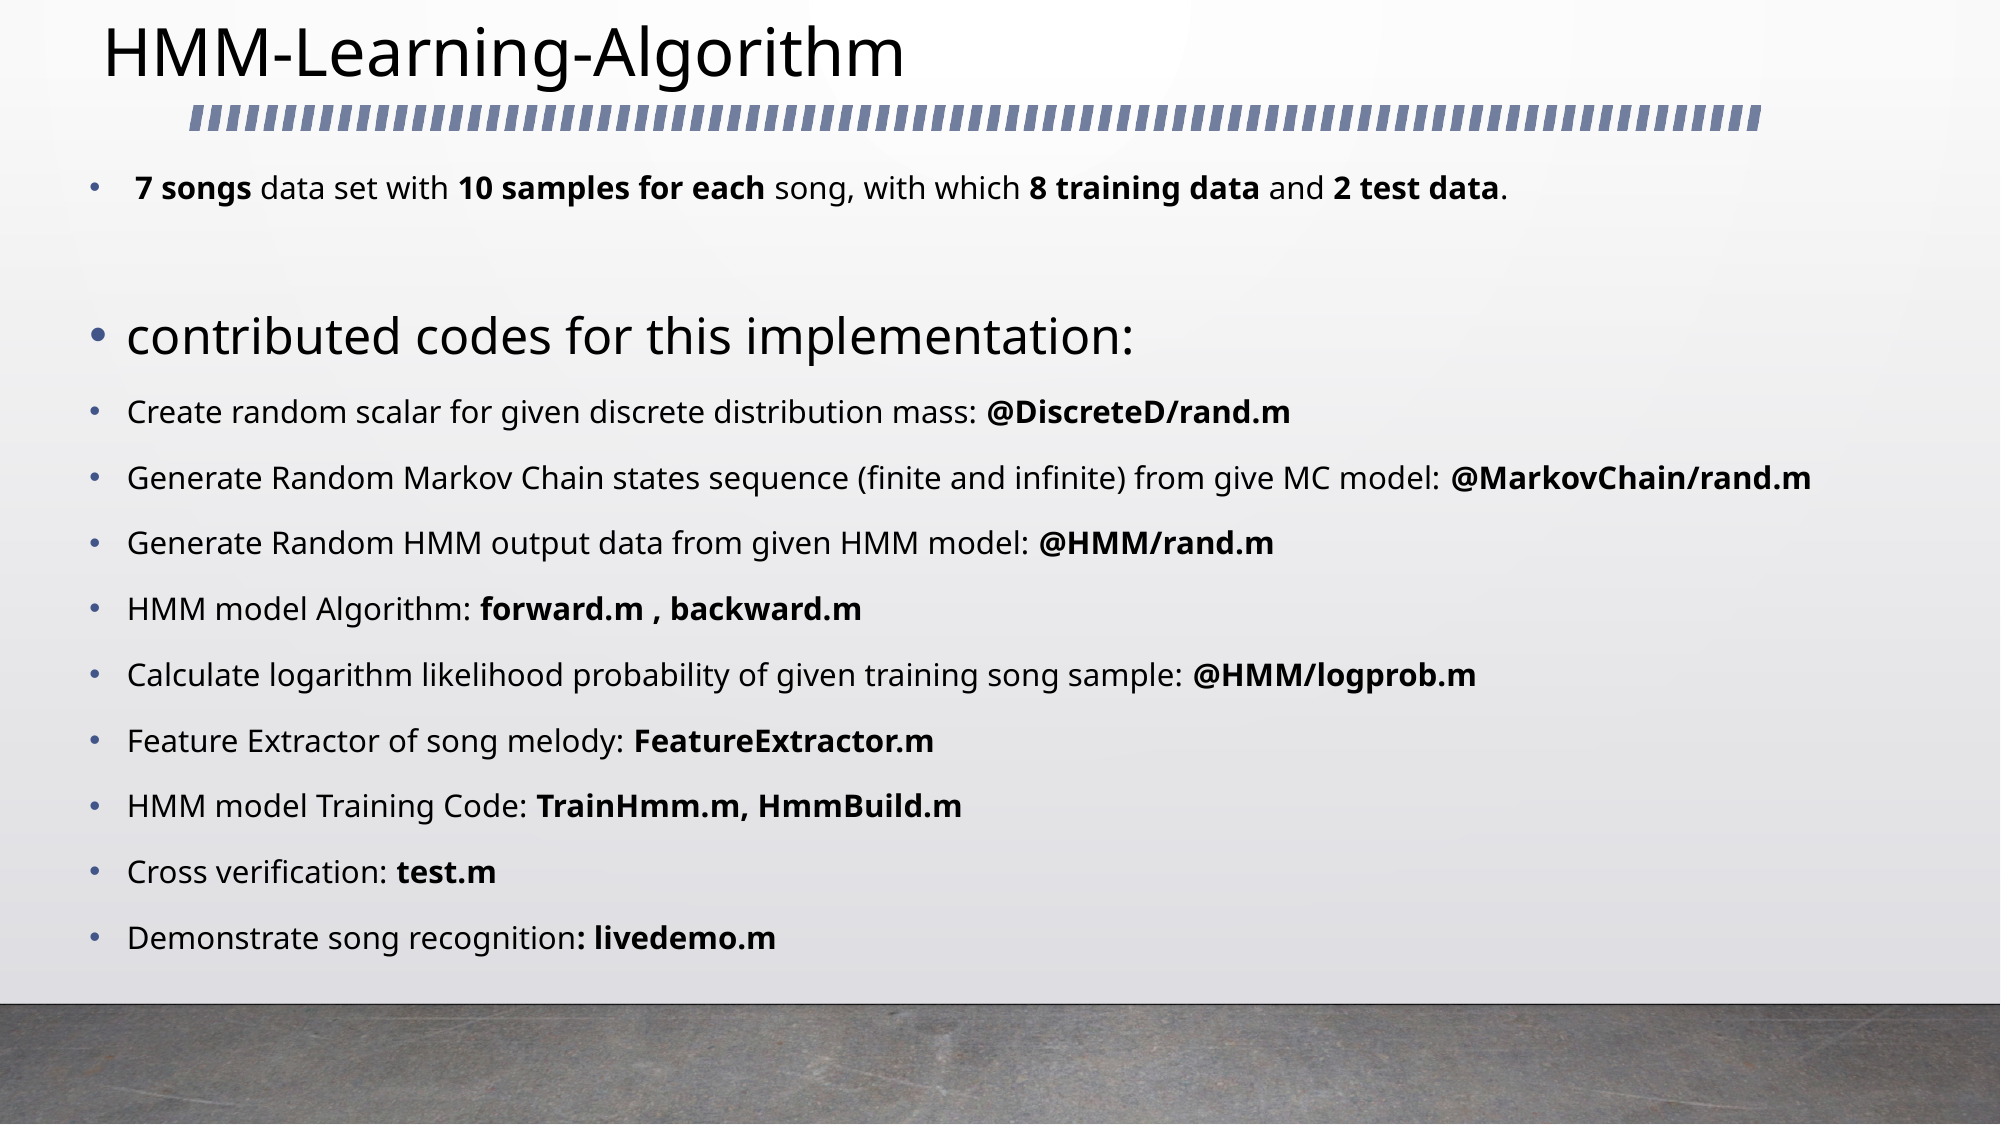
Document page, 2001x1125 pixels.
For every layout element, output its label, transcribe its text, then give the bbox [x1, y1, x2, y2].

title HMM-Learning-Algorithm [86, 11, 1663, 153]
picture [0, 1004, 2000, 1124]
list 7 songs data set with 10 samples for each song, with which 8 training data and 2 test data. contributed codes for this implementation: Create random scalar for given discrete distribution mass: @DiscreteD/rand.m Generate Random Markov Chain states sequence (finite and infinite) from give MC model: @MarkovChain/rand.m Generate Random HMM output data from given HMM model: @HMM/rand.m HMM model Algorithm: forward.m , backward.m Calculate logarithm likelihood probability of given training song sample: @HMM/logprob.m Feature Extractor of song melody: FeatureExtractor.m HMM model Training Code: TrainHmm.m, HmmBuild.m Cross verification: test.m Demonstrate song recognition: livedemo.m [74, 153, 1954, 1022]
